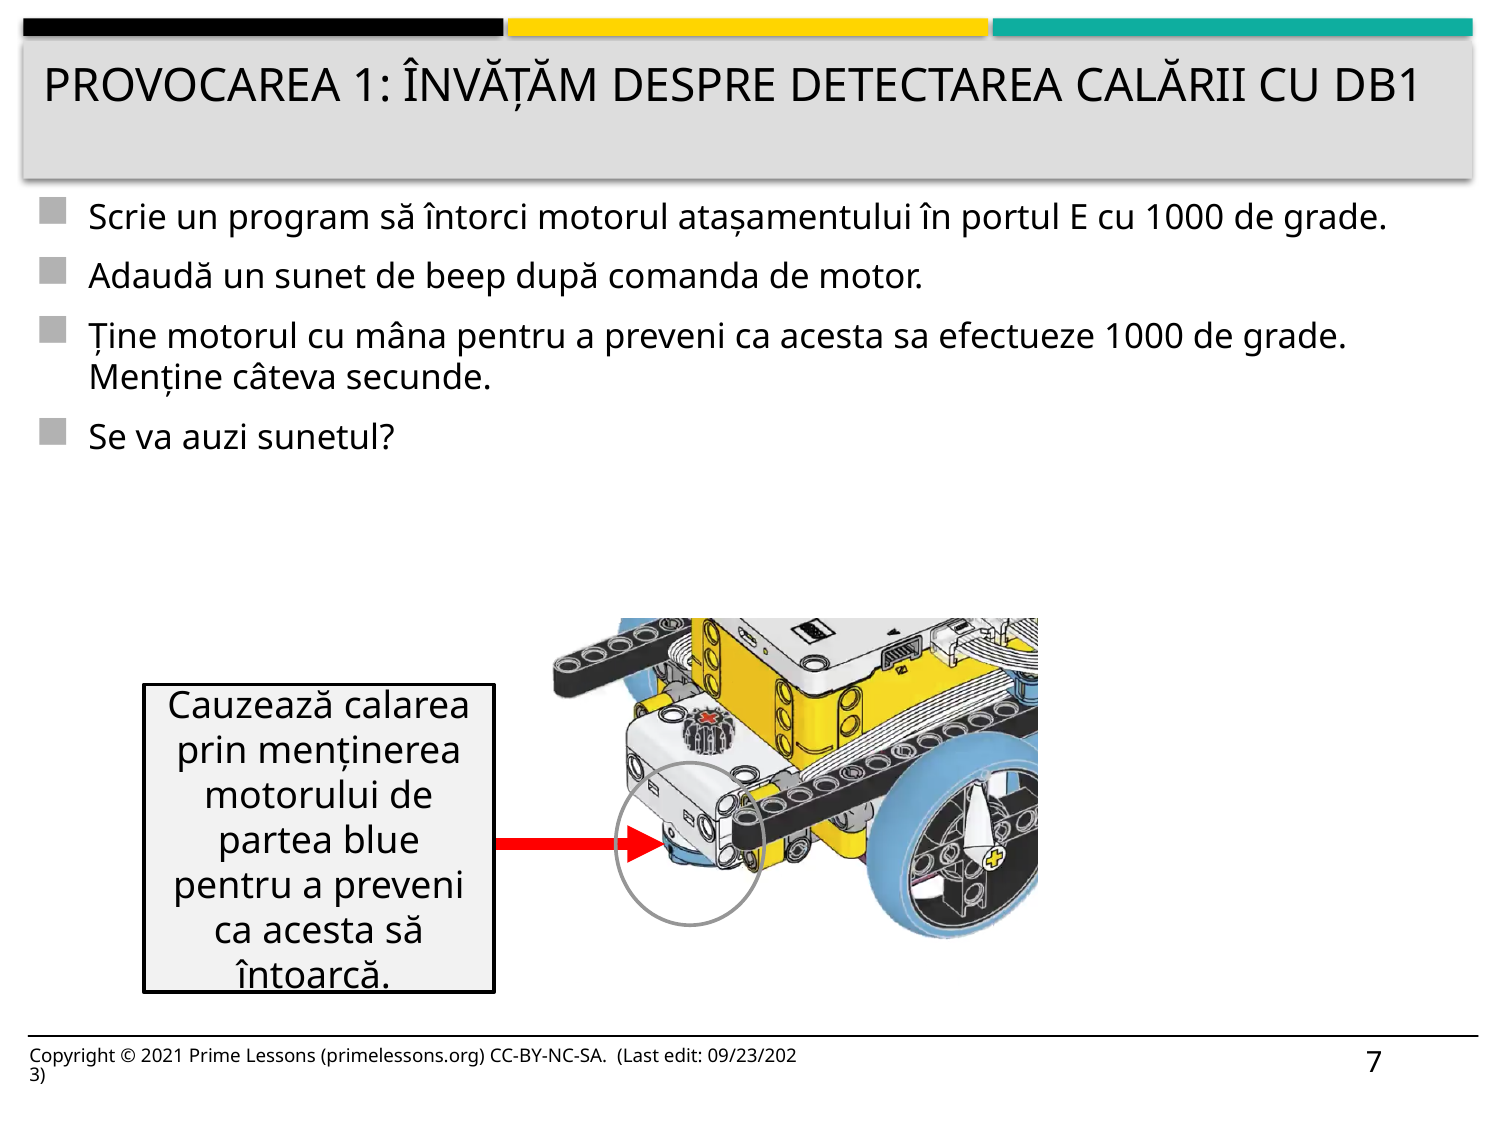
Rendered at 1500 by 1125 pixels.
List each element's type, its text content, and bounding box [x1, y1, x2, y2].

picture [468, 617, 1039, 992]
slide_number 7 [1351, 1036, 1478, 1097]
text_box Cauzează calarea prin menținerea motorului de partea blue pentru a preveni ca acesta să întoarcă. [142, 683, 462, 994]
footer Copyright © 2021 Prime Lessons (primelessons.org) CC-BY-NC-SA. (Last edit: 09/23/2023) [14, 1036, 814, 1097]
list Scrie un program să întorci motorul atașamentului în portul E cu 1000 de grade. Adaudă un sunet de beep după comanda de motor. Ține motorul cu mâna pentru a preveni ca acesta sa efectueze 1000 de grade. Menține câteva secunde. Se va auzi sunetul? [25, 187, 1461, 495]
title provocarea 1: învățăm despre detectarea calării cu DB1 [28, 48, 1464, 172]
